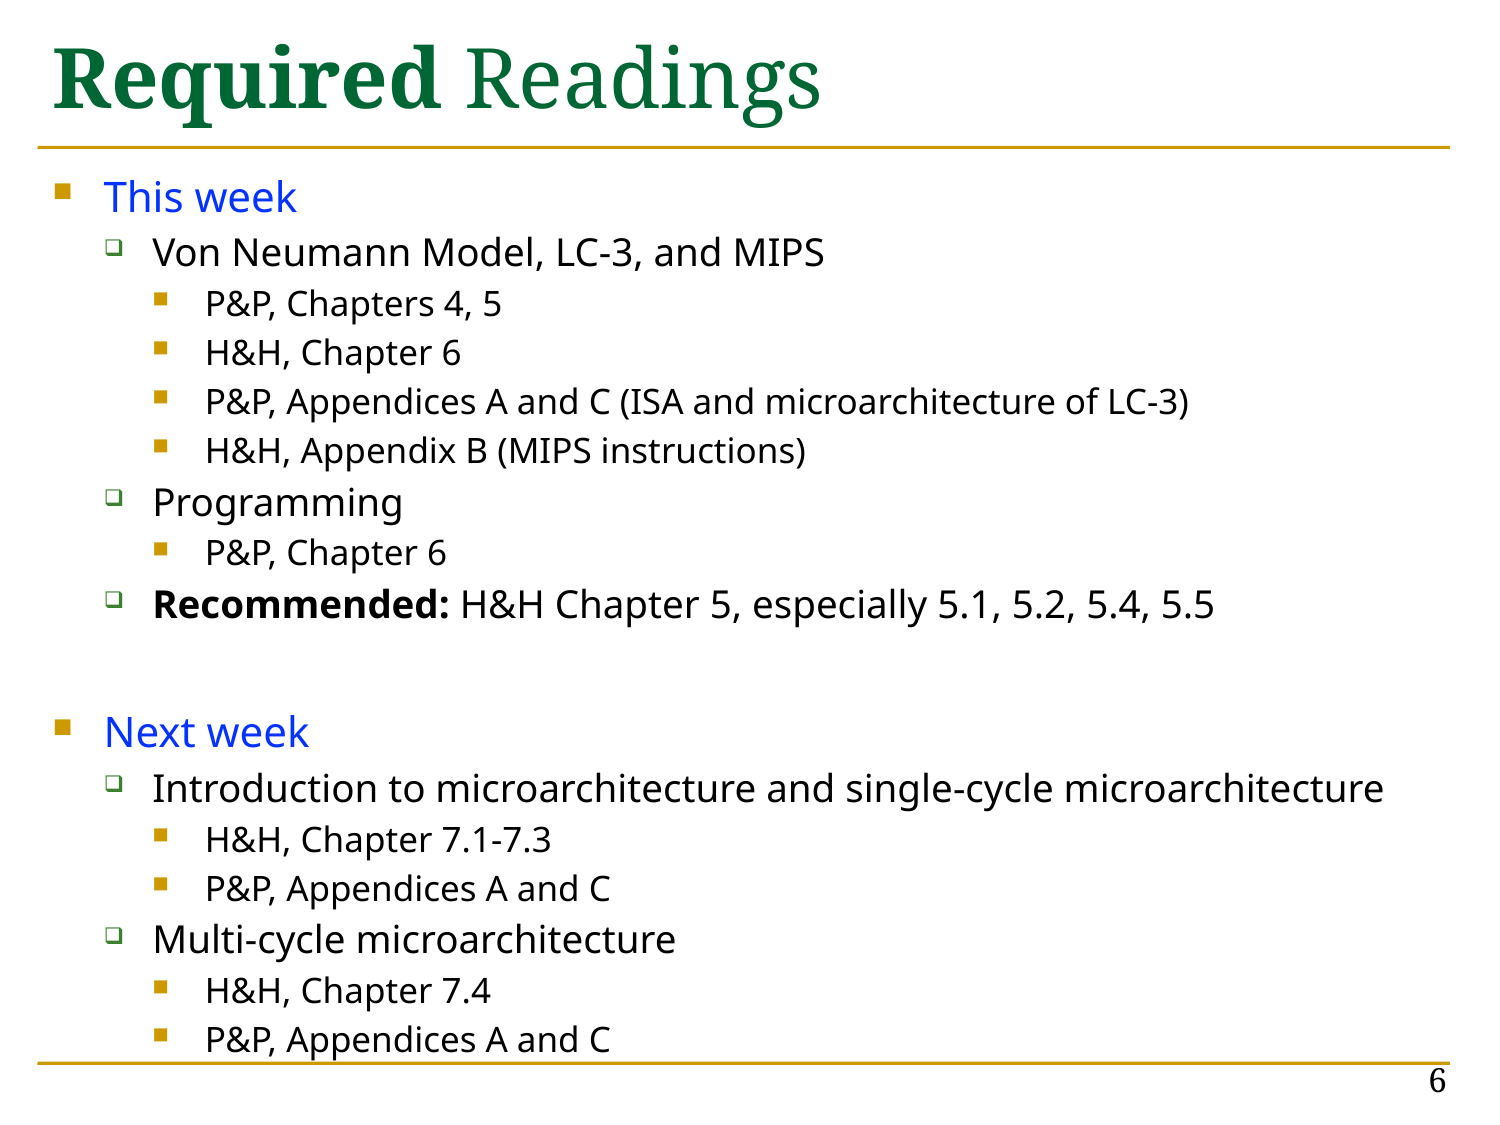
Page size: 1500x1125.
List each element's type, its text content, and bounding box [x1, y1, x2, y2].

list This week Von Neumann Model, LC-3, and MIPS P&P, Chapters 4, 5 H&H, Chapter 6 P&P, Appendices A and C (ISA and microarchitecture of LC-3) H&H, Appendix B (MIPS instructions) Programming P&P, Chapter 6 Recommended: H&H Chapter 5, especially 5.1, 5.2, 5.4, 5.5 Next week Introduction to microarchitecture and single-cycle microarchitecture H&H, Chapter 7.1-7.3 P&P, Appendices A and C Multi-cycle microarchitecture H&H, Chapter 7.4 P&P, Appendices A and C [37, 162, 1450, 1075]
slide_number 6 [1111, 1036, 1462, 1112]
title Required Readings [37, 0, 1450, 150]
